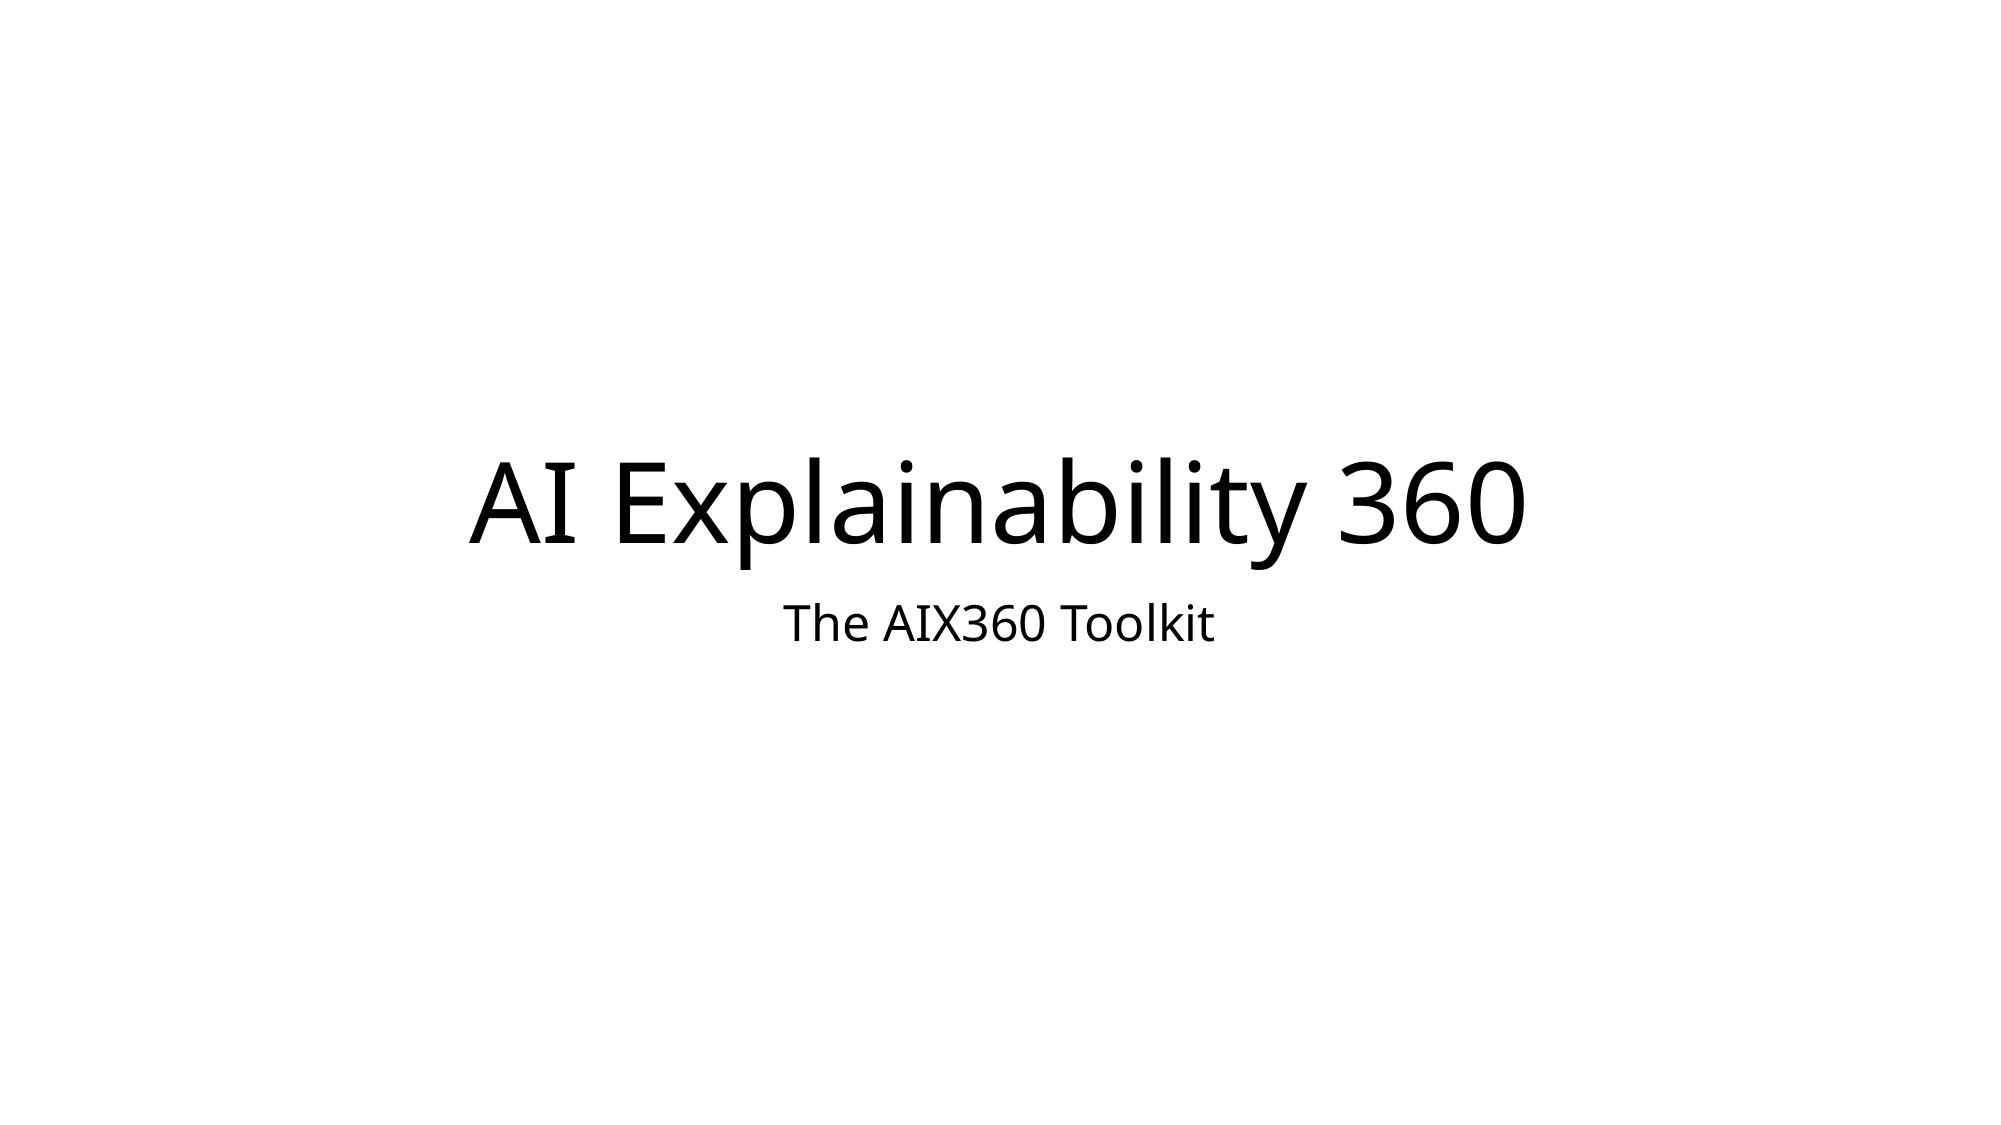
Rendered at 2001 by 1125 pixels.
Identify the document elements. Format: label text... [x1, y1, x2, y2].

subtitle The AIX360 Toolkit [249, 590, 1750, 863]
title AI Explainability 360 [249, 184, 1750, 576]
